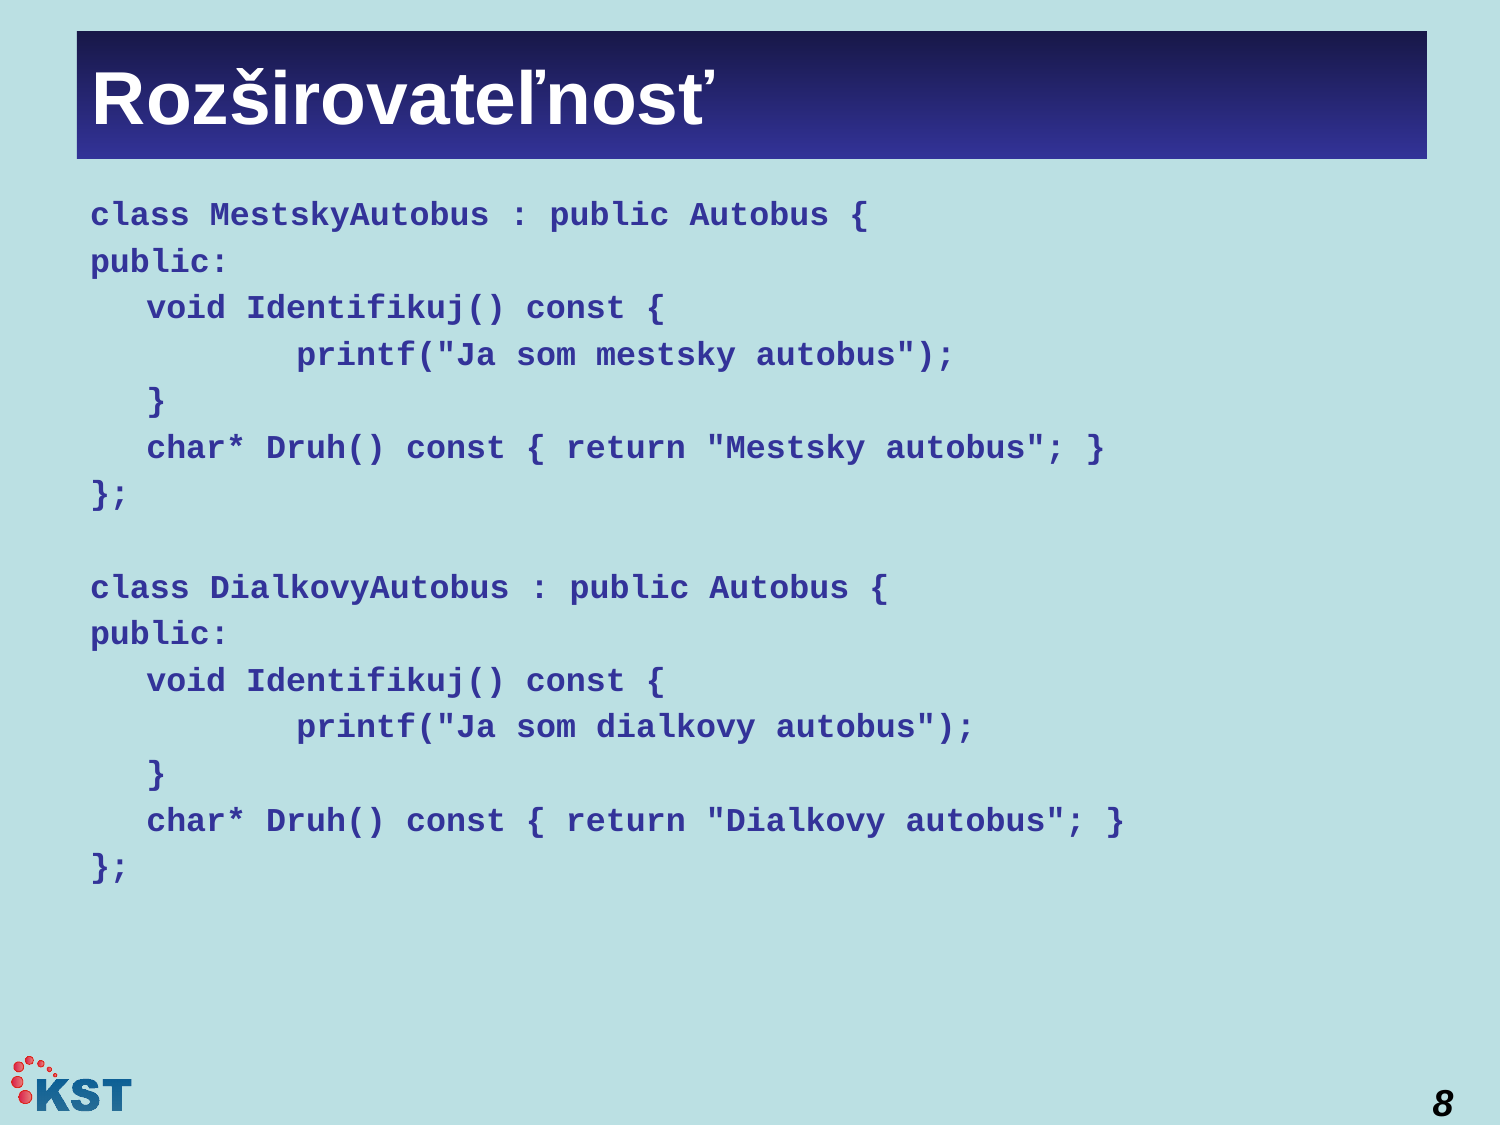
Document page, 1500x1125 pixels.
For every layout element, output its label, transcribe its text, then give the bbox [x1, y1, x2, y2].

text_box 8 [1417, 1071, 1498, 1119]
title Rozširovateľnosť [76, 30, 1428, 159]
list class MestskyAutobus : public Autobus { public: void Identifikuj() const { printf("Ja som mestsky autobus"); } char* Druh() const { return "Mestsky autobus"; } }; class DialkovyAutobus : public Autobus { public: void Identifikuj() const { printf("Ja som dialkovy autobus"); } char* Druh() const { return "Dialkovy autobus"; } }; [75, 184, 1425, 1125]
picture [11, 1056, 134, 1116]
